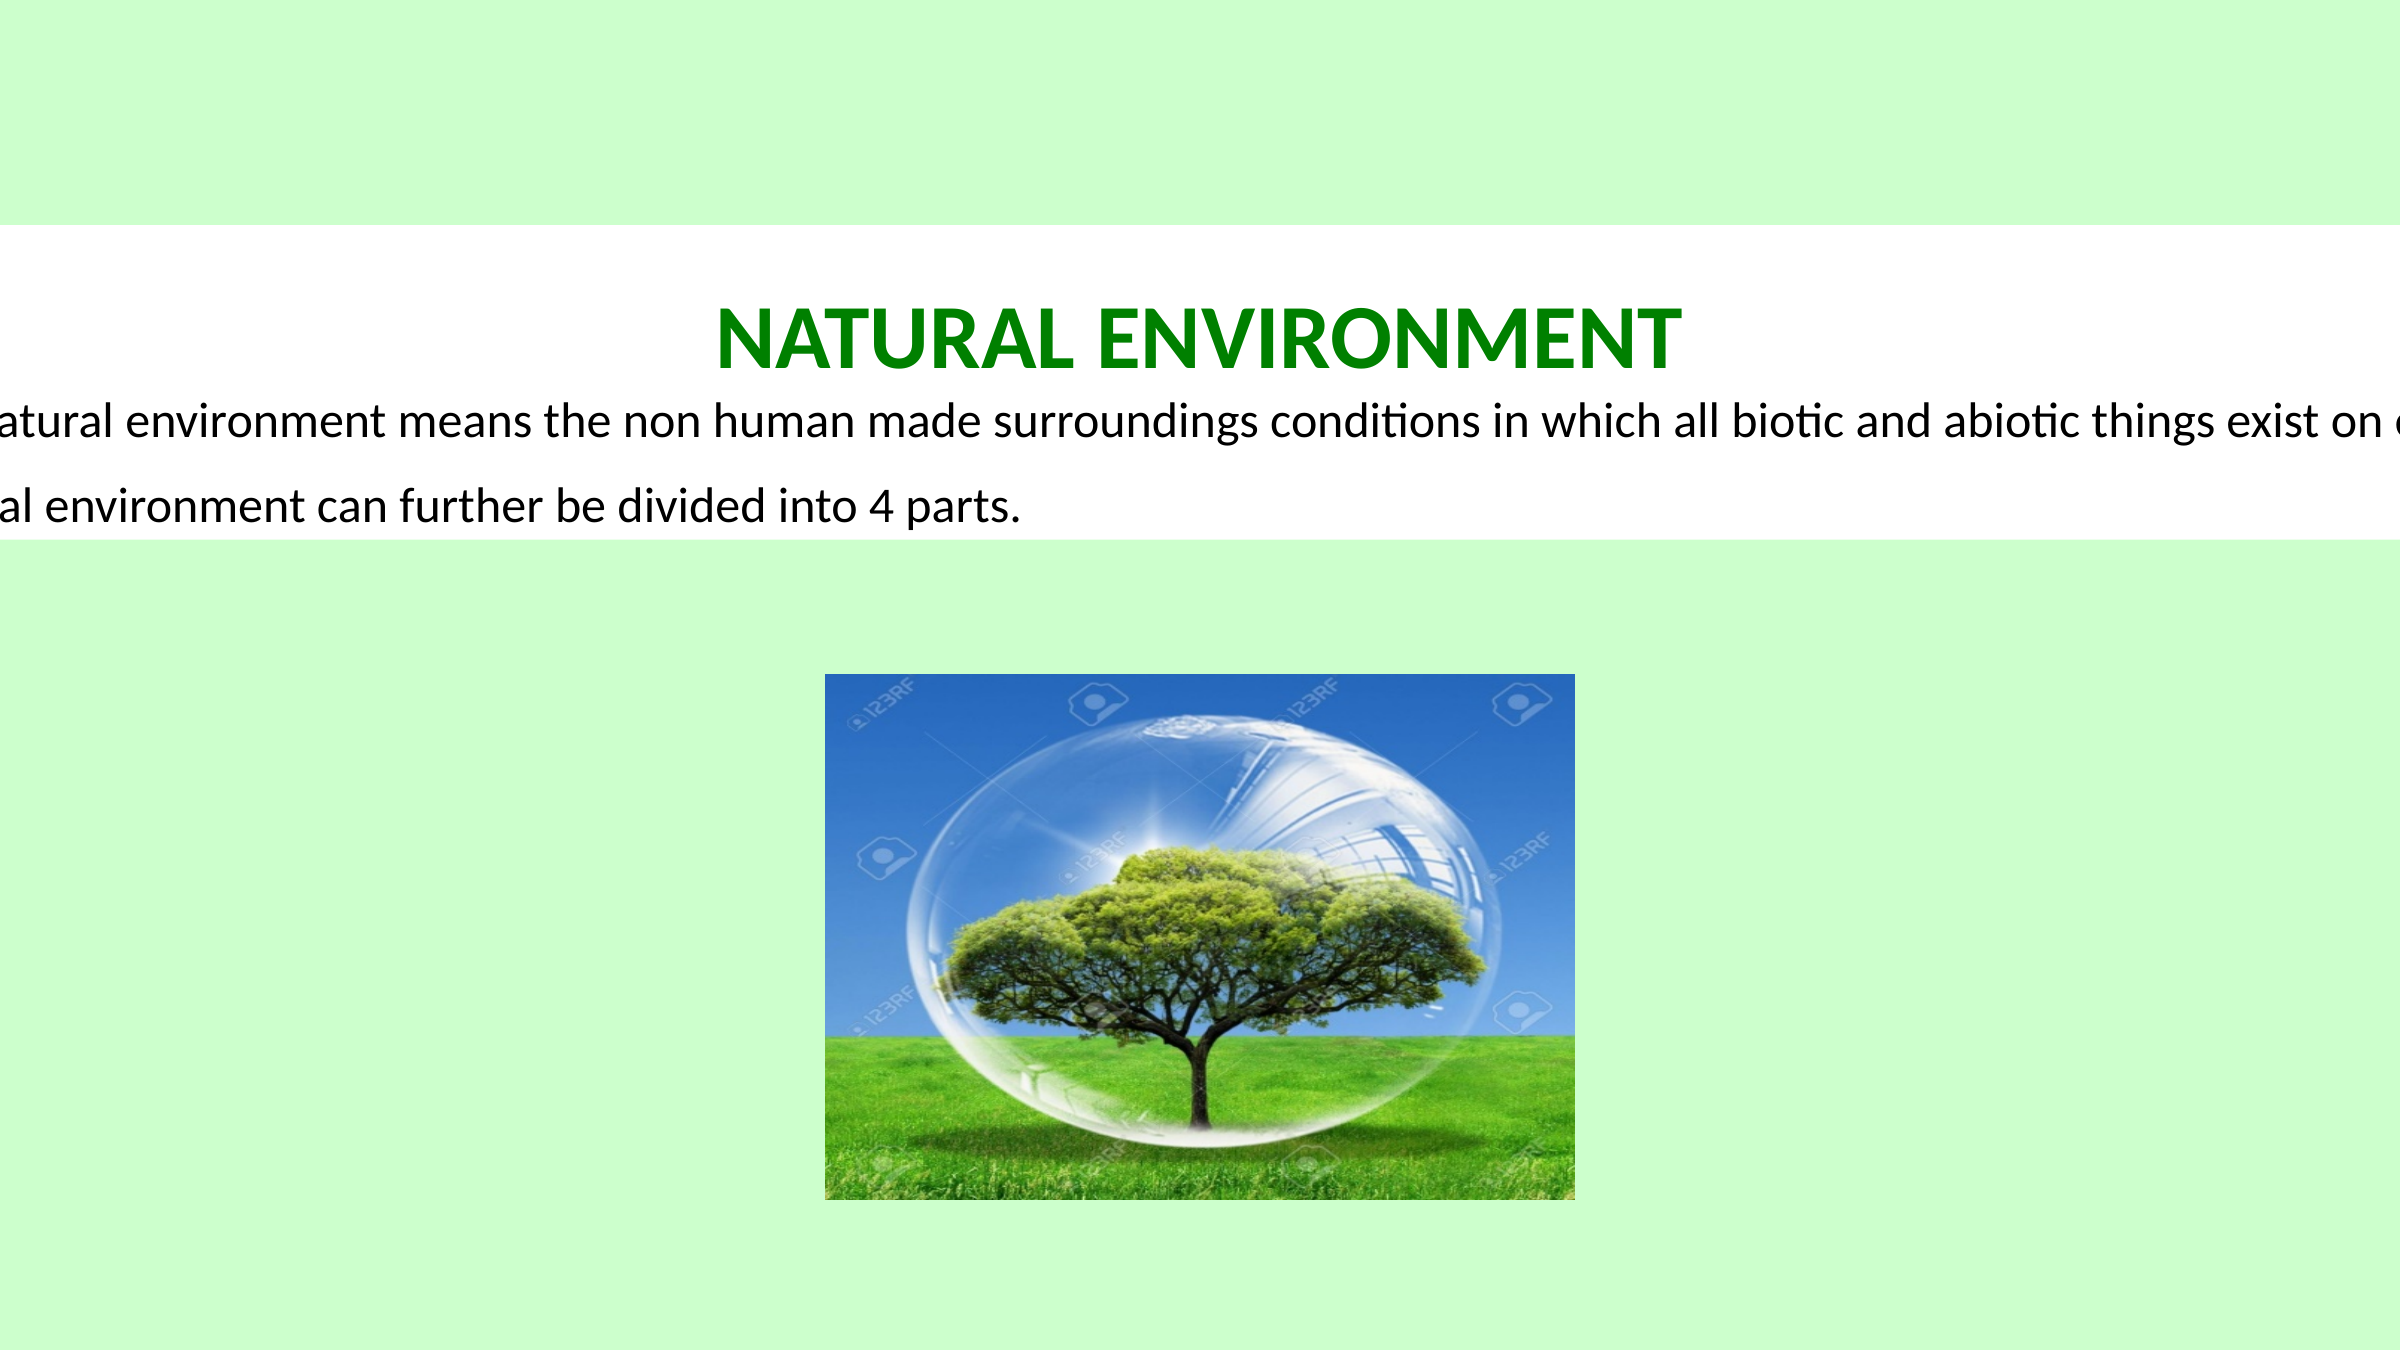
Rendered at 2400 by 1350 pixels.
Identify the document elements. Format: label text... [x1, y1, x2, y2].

text_box NATURAL ENVIRONMENT The natural environment means the non human made surroundings conditions in which all biotic and abiotic things exist on earth. Natural environment can further be divided into 4 parts. [0, 225, 2400, 540]
picture [824, 674, 1576, 1201]
